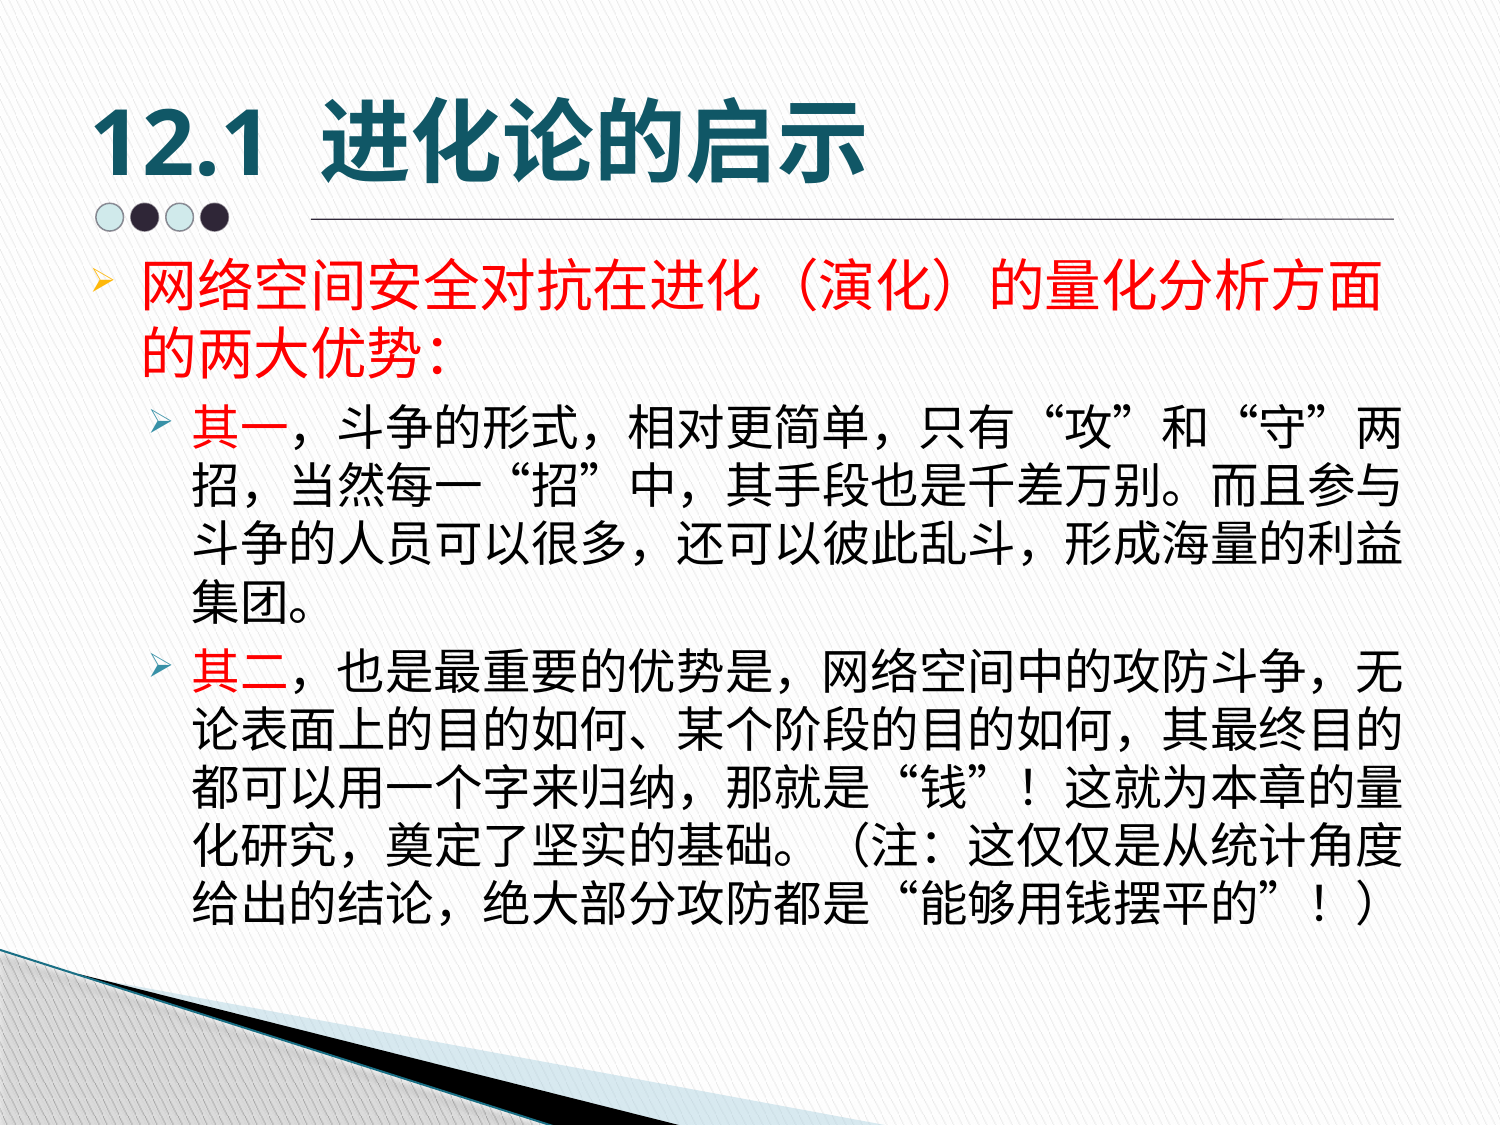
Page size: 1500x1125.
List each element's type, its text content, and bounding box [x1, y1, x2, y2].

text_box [95, 203, 229, 232]
list 网络空间安全对抗在进化（演化）的量化分析方面的两大优势： 其一，斗争的形式，相对更简单，只有“攻”和“守”两招，当然每一“招”中，其手段也是千差万别。而且参与斗争的人员可以很多，还可以彼此乱斗，形成海量的利益集团。 其二，也是最重要的优势是，网络空间中的攻防斗争，无论表面上的目的如何、某个阶段的目的如何，其最终目的都可以用一个字来归纳，那就是“钱”！这就为本章的量化研究，奠定了坚实的基础。（注：这仅仅是从统计角度给出的结论，绝大部分攻防都是“能够用钱摆平的”！） [75, 243, 1425, 986]
title 12.1 进化论的启示 [75, 45, 1425, 233]
